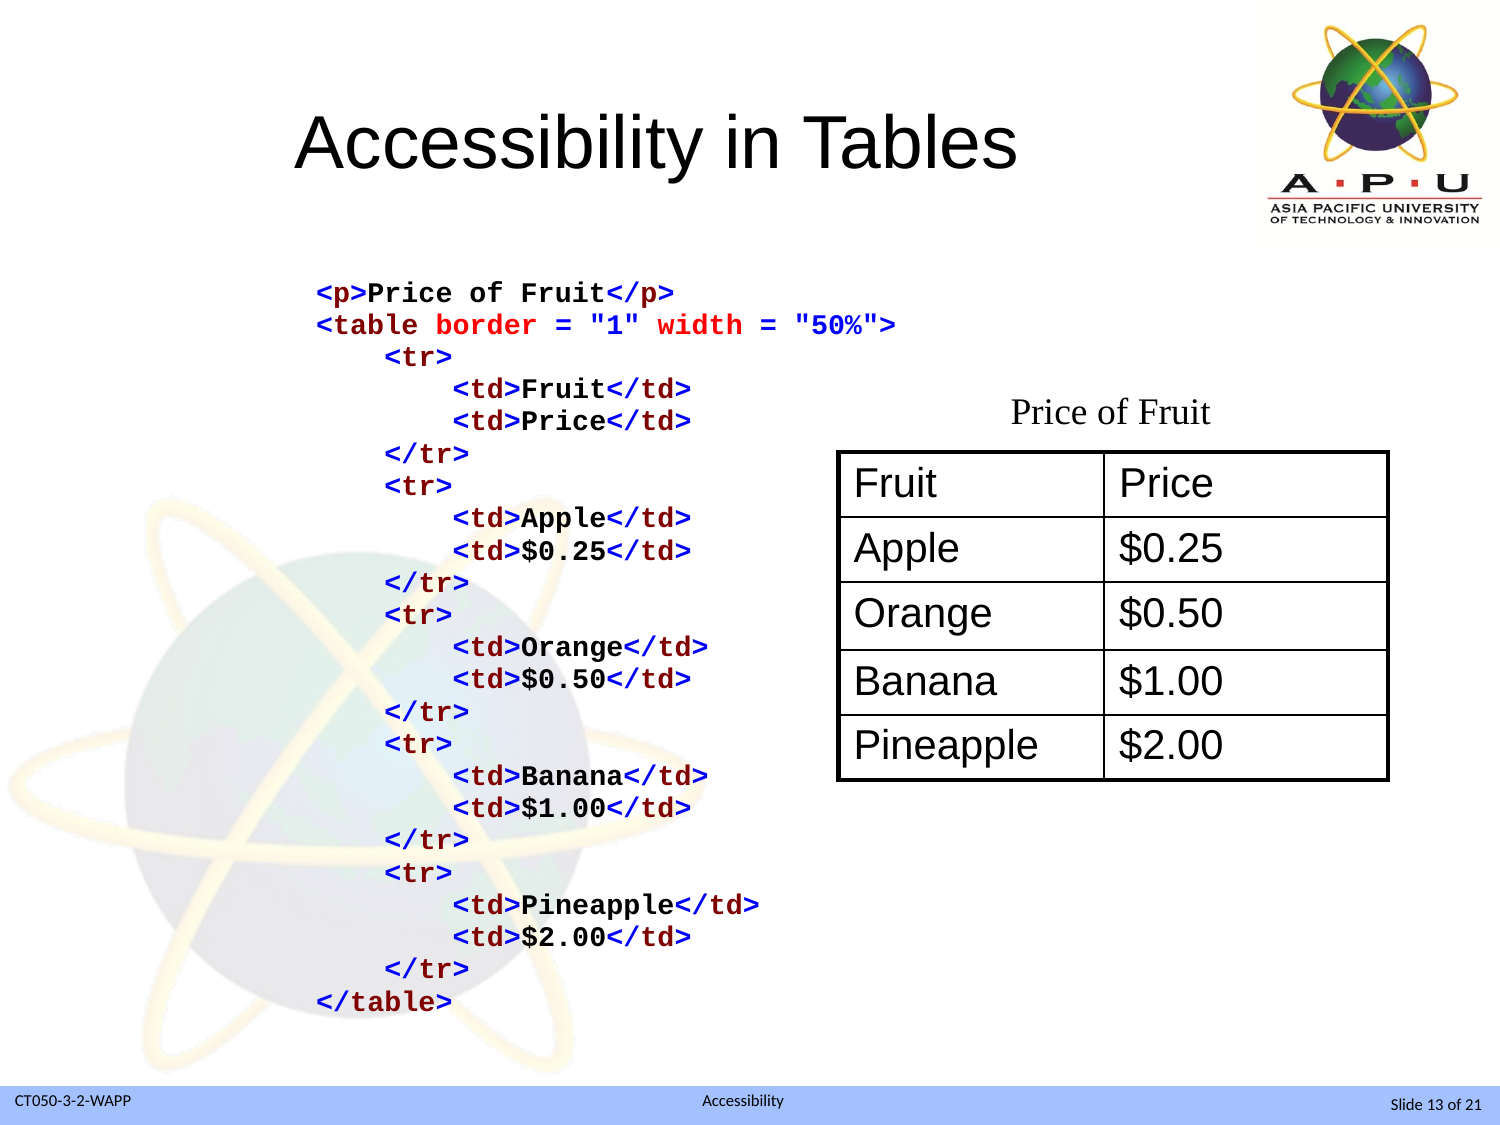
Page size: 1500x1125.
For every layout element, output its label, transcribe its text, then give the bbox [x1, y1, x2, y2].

table_cell $2.00 [1199, 716, 1386, 778]
table_cell $0.50 [1199, 583, 1386, 649]
table_header Price [1199, 454, 1386, 516]
picture [1251, 0, 1500, 249]
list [315, 278, 1194, 1021]
table_cell $1.00 [1199, 651, 1386, 714]
text_box Price of Fruit [1199, 379, 1226, 440]
table_cell $0.25 [1199, 518, 1386, 581]
title Accessibility in Tables [79, 45, 1235, 233]
